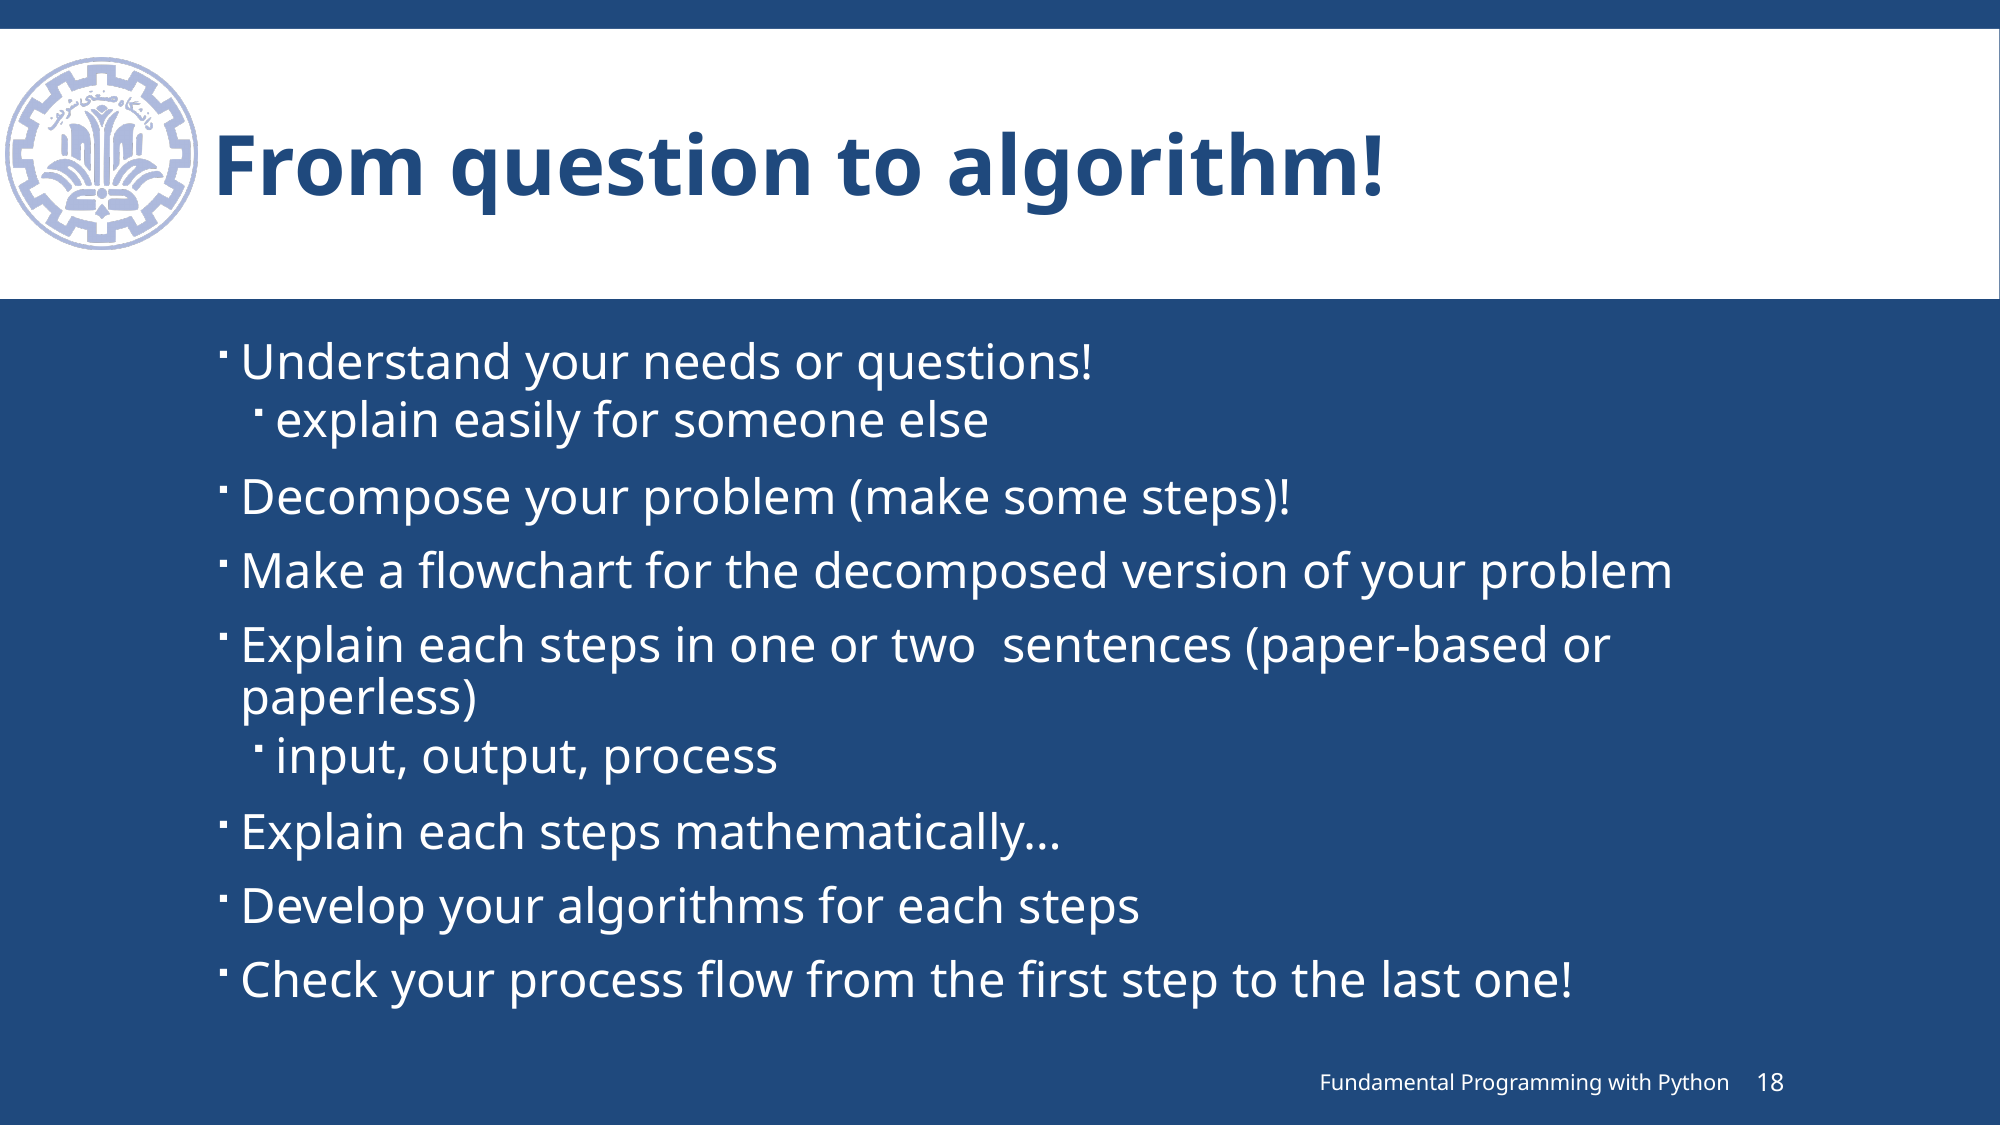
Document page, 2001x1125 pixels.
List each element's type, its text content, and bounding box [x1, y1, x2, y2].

list Understand your needs or questions! explain easily for someone else Decompose your problem (make some steps)! Make a flowchart for the decomposed version of your problem Explain each steps in one or two sentences (paper-based or paperless) input, output, process Explain each steps mathematically… Develop your algorithms for each steps Check your process flow from the first step to the last one! [197, 329, 1803, 1020]
slide_number 18 [1748, 1053, 1904, 1114]
footer Fundamental Programming with Python [918, 1053, 1746, 1114]
title From question to algorithm! [197, 46, 1803, 295]
